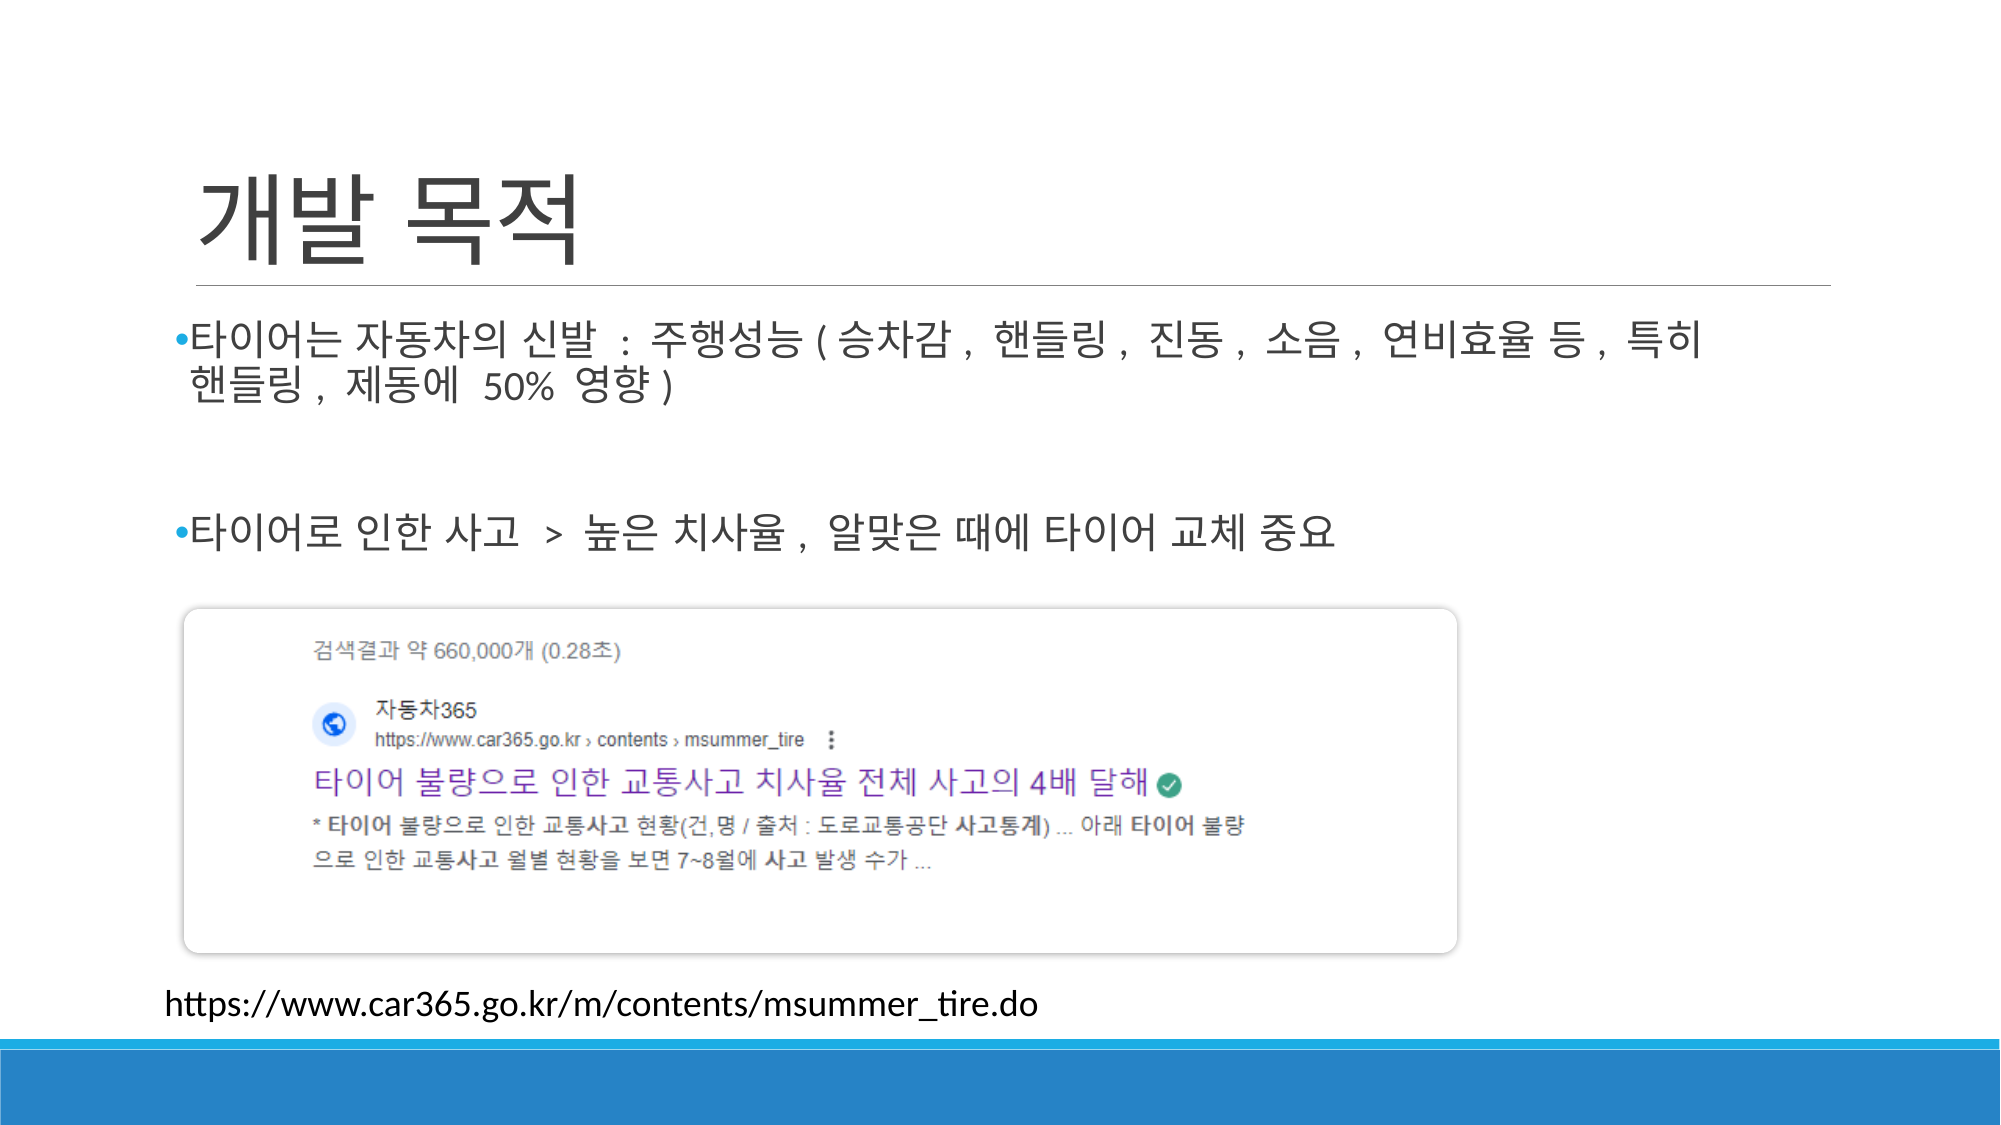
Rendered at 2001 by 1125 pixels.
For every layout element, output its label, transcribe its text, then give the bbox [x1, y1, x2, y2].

title 개발 목적 [180, 47, 1830, 285]
list 타이어는 자동차의 신발 : 주행성능(승차감, 핸들링, 진동, 소음, 연비효율 등, 특히 핸들링, 제동에 50% 영향) 타이어로 인한 사고 > 높은 치사율, 알맞은 때에 타이어 교체 중요 [174, 311, 1825, 972]
picture [214, 640, 1427, 923]
text_box https://www.car365.go.kr/m/contents/msummer_tire.do [149, 971, 1055, 1032]
